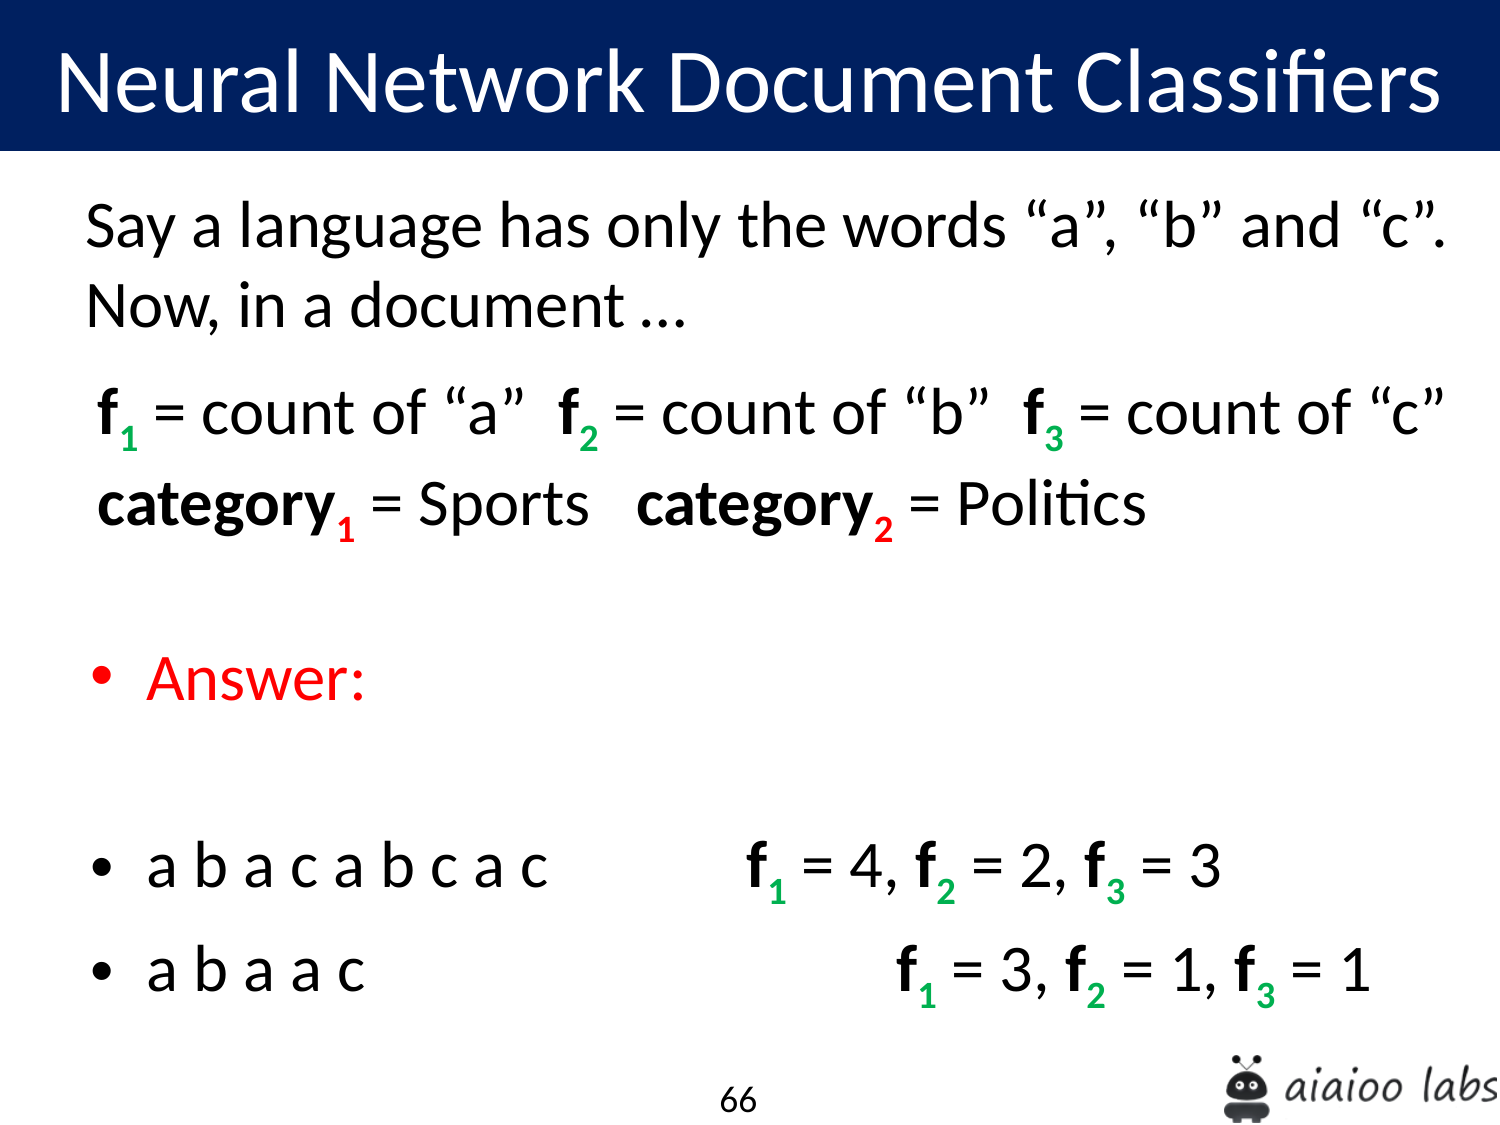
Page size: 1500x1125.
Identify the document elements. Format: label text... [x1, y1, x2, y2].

text_box f1 = count of “a” f2 = count of “b” f3 = count of “c” category1 = Sports category2 = Politics [83, 360, 1479, 558]
text_box Say a language has only the words “a”, “b” and “c”. Now, in a document … [70, 173, 1465, 348]
picture [1224, 1055, 1497, 1123]
list Answer: a b a c a b c a c f1 = 4, f2 = 2, f3 = 3 a b a a c f1 = 3, f2 = 1, f3 = 1 [75, 626, 1425, 1115]
text_box Neural Network Document Classifiers [0, 0, 1500, 151]
